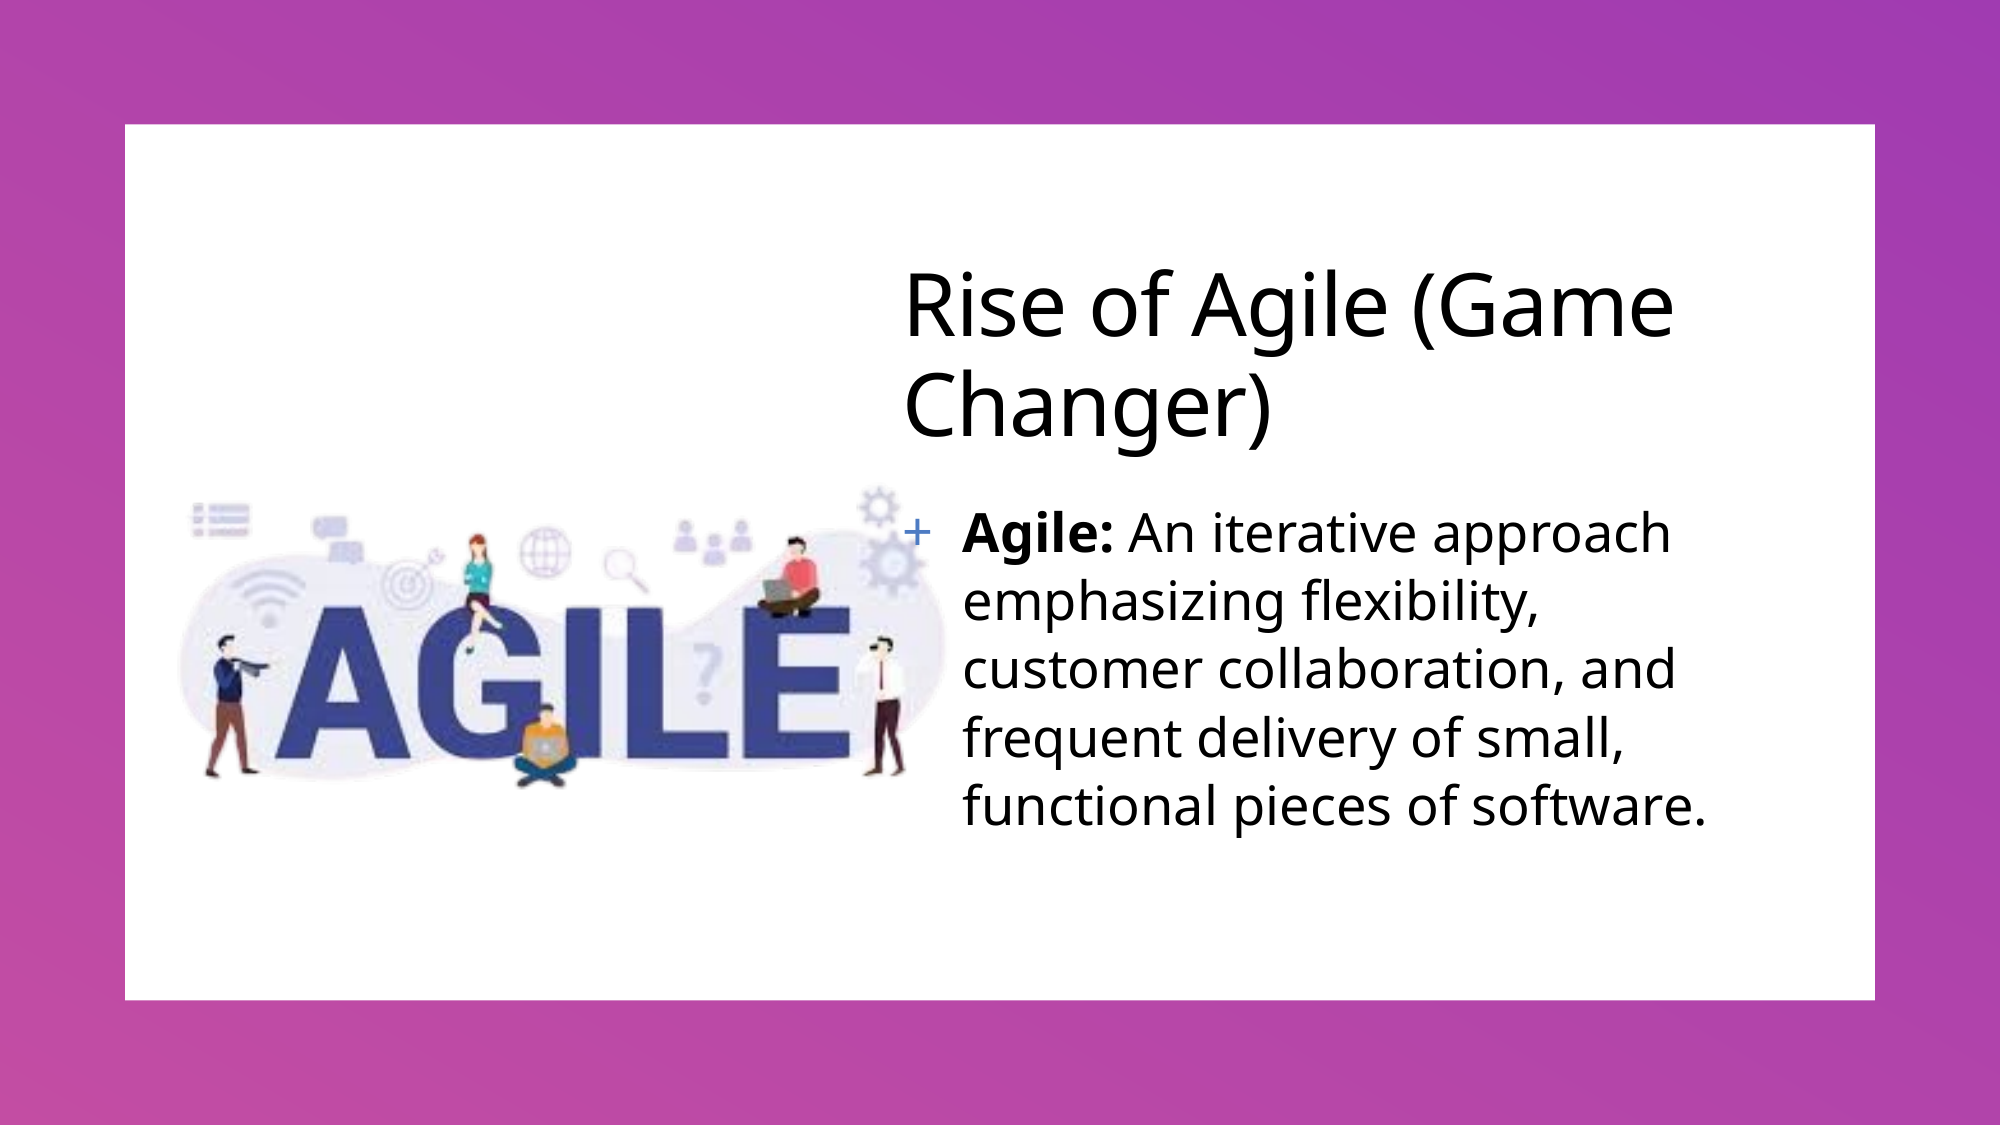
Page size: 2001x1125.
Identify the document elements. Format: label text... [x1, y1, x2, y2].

text_box [124, 123, 1876, 1001]
text_box [0, 0, 2000, 1125]
title Rise of Agile (Game Changer) [887, 248, 1749, 470]
picture [143, 443, 983, 834]
list Agile: An iterative approach emphasizing flexibility, customer collaboration, and frequent delivery of small, functional pieces of software. [887, 487, 1749, 916]
